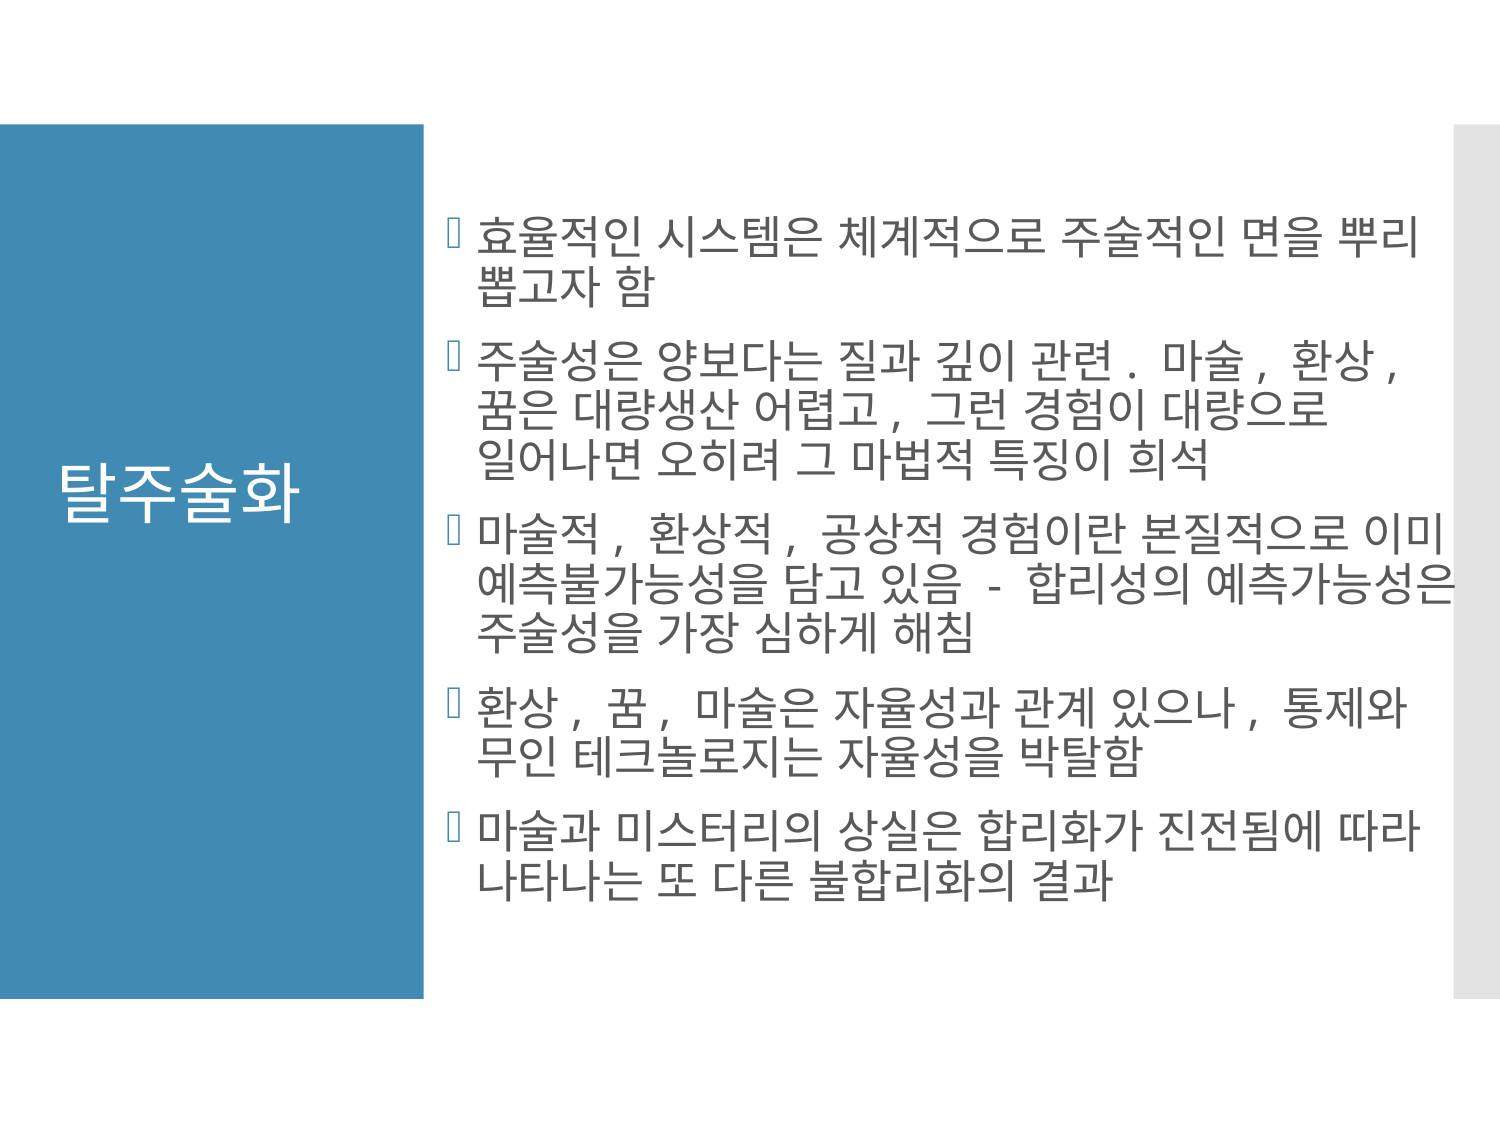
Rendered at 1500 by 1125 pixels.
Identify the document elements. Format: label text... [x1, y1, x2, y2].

list 효율적인 시스템은 체계적으로 주술적인 면을 뿌리 뽑고자 함 주술성은 양보다는 질과 깊이 관련. 마술, 환상, 꿈은 대량생산 어렵고, 그런 경험이 대량으로 일어나면 오히려 그 마법적 특징이 희석 마술적, 환상적, 공상적 경험이란 본질적으로 이미 예측불가능성을 담고 있음 - 합리성의 예측가능성은 주술성을 가장 심하게 해침 환상, 꿈, 마술은 자율성과 관계 있으나, 통제와 무인 테크놀로지는 자율성을 박탈함 마술과 미스터리의 상실은 합리화가 진전됨에 따라 나타나는 또 다른 불합리화의 결과 [431, 141, 1483, 982]
text_box 탈주술화 [41, 444, 420, 539]
